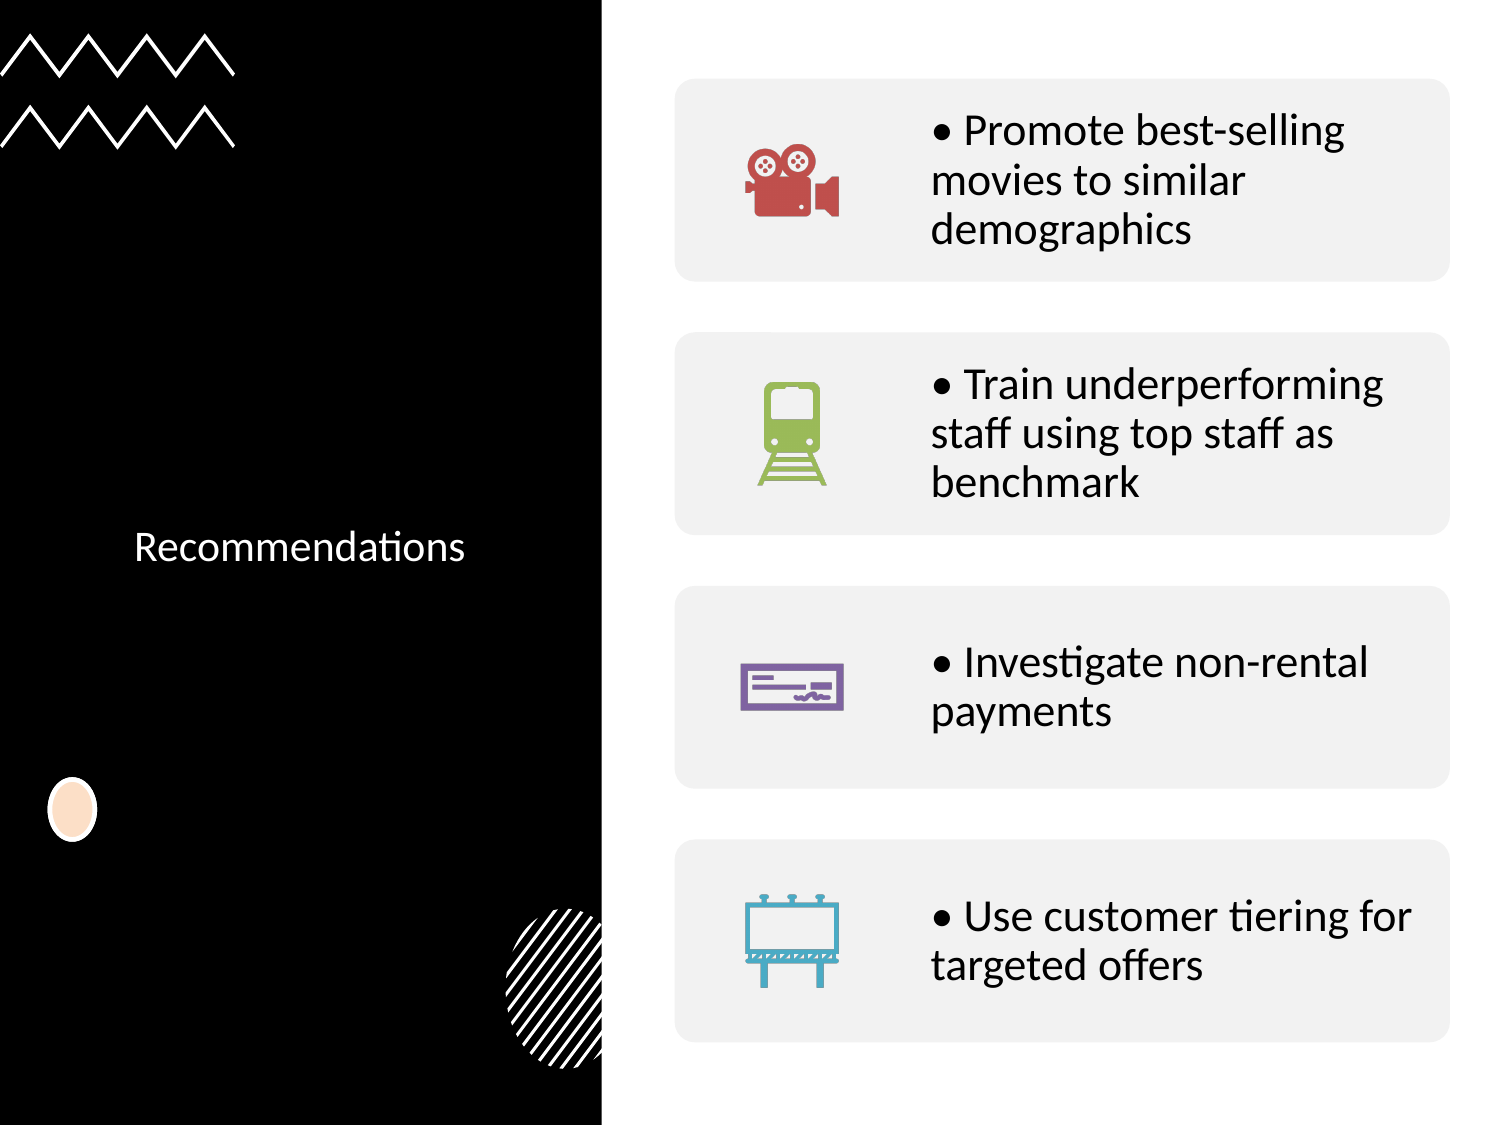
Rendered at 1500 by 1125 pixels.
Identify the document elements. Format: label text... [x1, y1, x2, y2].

text_box [604, 0, 1500, 1125]
text_box [47, 777, 97, 842]
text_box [505, 908, 626, 1069]
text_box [0, 33, 236, 150]
text_box [0, 0, 604, 1125]
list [674, 78, 1451, 1043]
title Recommendations [103, 196, 497, 892]
